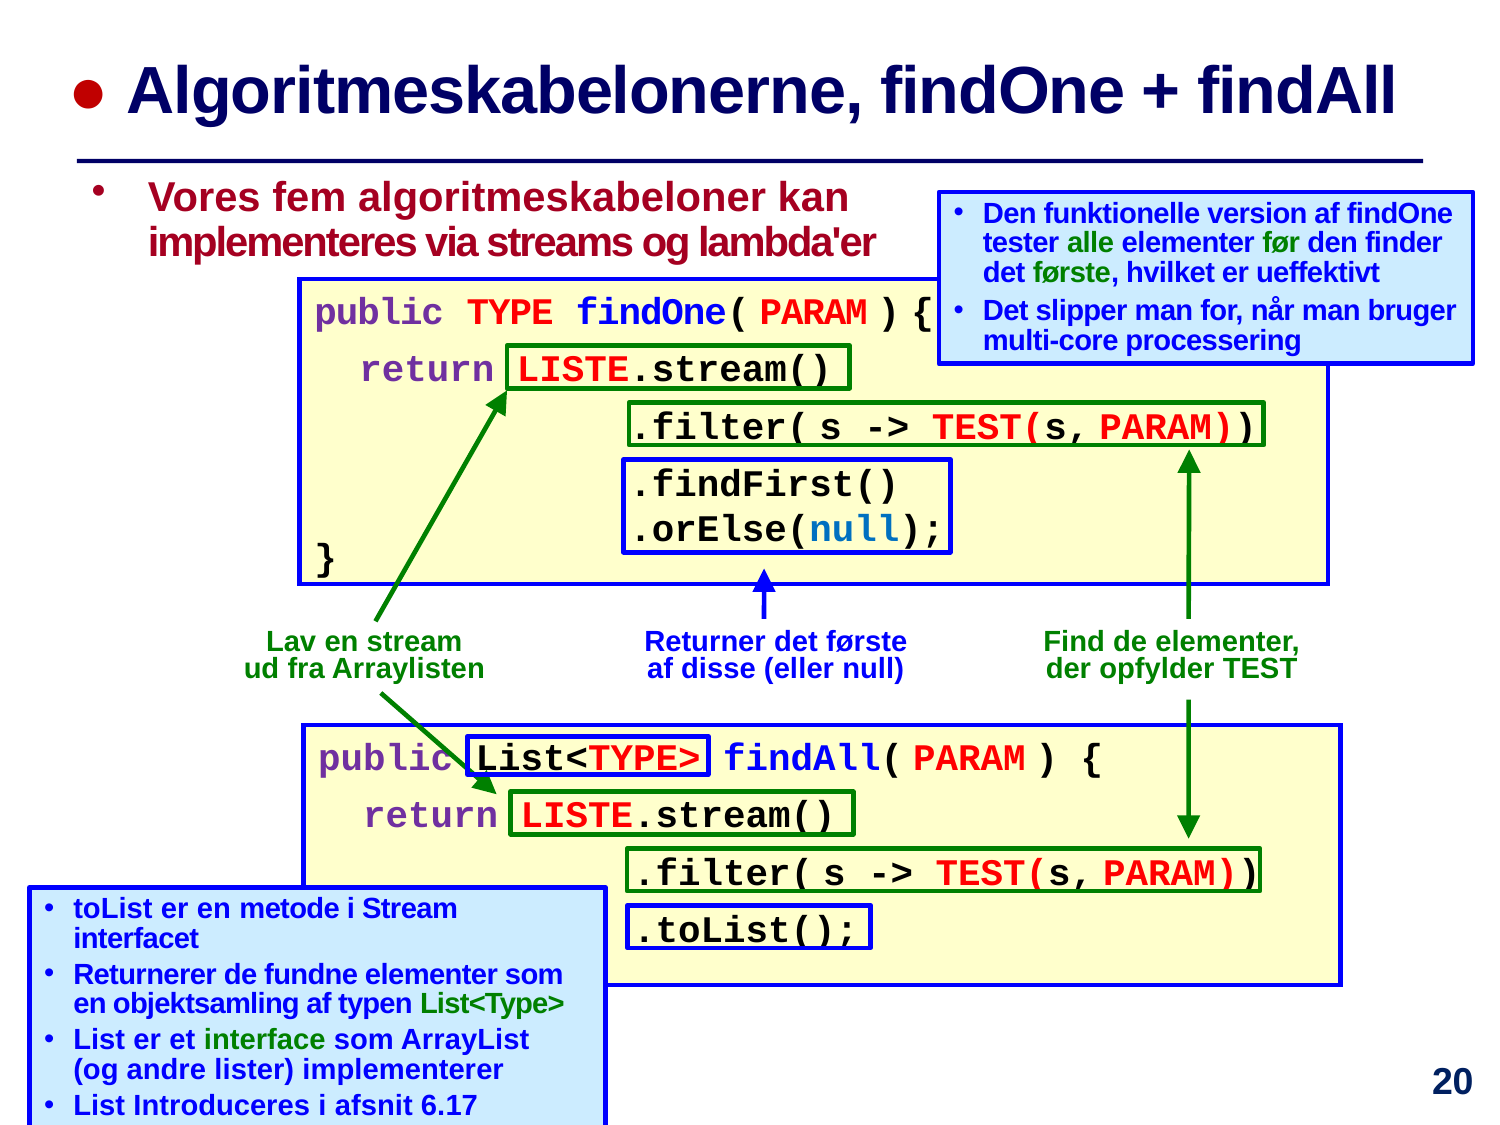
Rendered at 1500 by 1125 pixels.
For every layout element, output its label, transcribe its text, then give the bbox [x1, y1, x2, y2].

text_box Returner det første af disse (eller null) [628, 621, 923, 692]
title ● Algoritmeskabelonerne, findOne + findAll [53, 30, 1459, 143]
text_box Lav en stream ud fra Arraylisten [228, 621, 501, 692]
text_box public List<TYPE> findAll( PARAM ) { return LISTE.stream() .filter( s -> TEST(s, PARAM)) .toList(); } [303, 725, 1341, 985]
text_box [375, 390, 507, 622]
text_box Den funktionelle version af findOne tester alle elementer før den finder det første, hvilket er ueffektivt Det slipper man for, når man bruger multi-core processering [938, 192, 1473, 364]
text_box [1178, 699, 1199, 839]
text_box [474, 775, 497, 795]
text_box [627, 848, 1260, 892]
text_box public TYPE findOne( PARAM ) { return LISTE.stream() .filter( s -> TEST(s, PARAM)) .findFirst() .orElse(null); } [299, 279, 1329, 584]
text_box [623, 459, 951, 553]
slide_number 20 [1399, 1050, 1500, 1125]
text_box [510, 791, 854, 835]
text_box [753, 568, 775, 619]
text_box [467, 736, 709, 775]
text_box [506, 345, 850, 389]
list Vores fem algoritmeskabeloner kan implementeres via streams og lambda'er [76, 168, 1388, 298]
text_box Find de elementer, der opfylder TEST [1012, 621, 1332, 692]
text_box [1178, 449, 1200, 619]
text_box [628, 402, 1264, 446]
text_box toList er en metode i Stream interfacet Returnerer de fundne elementer som en objektsamling af typen List<Type> List er et interface som ArrayList (og andre lister) implementerer List Introduceres i afsnit 6.17 [29, 887, 606, 1125]
text_box [627, 905, 871, 948]
